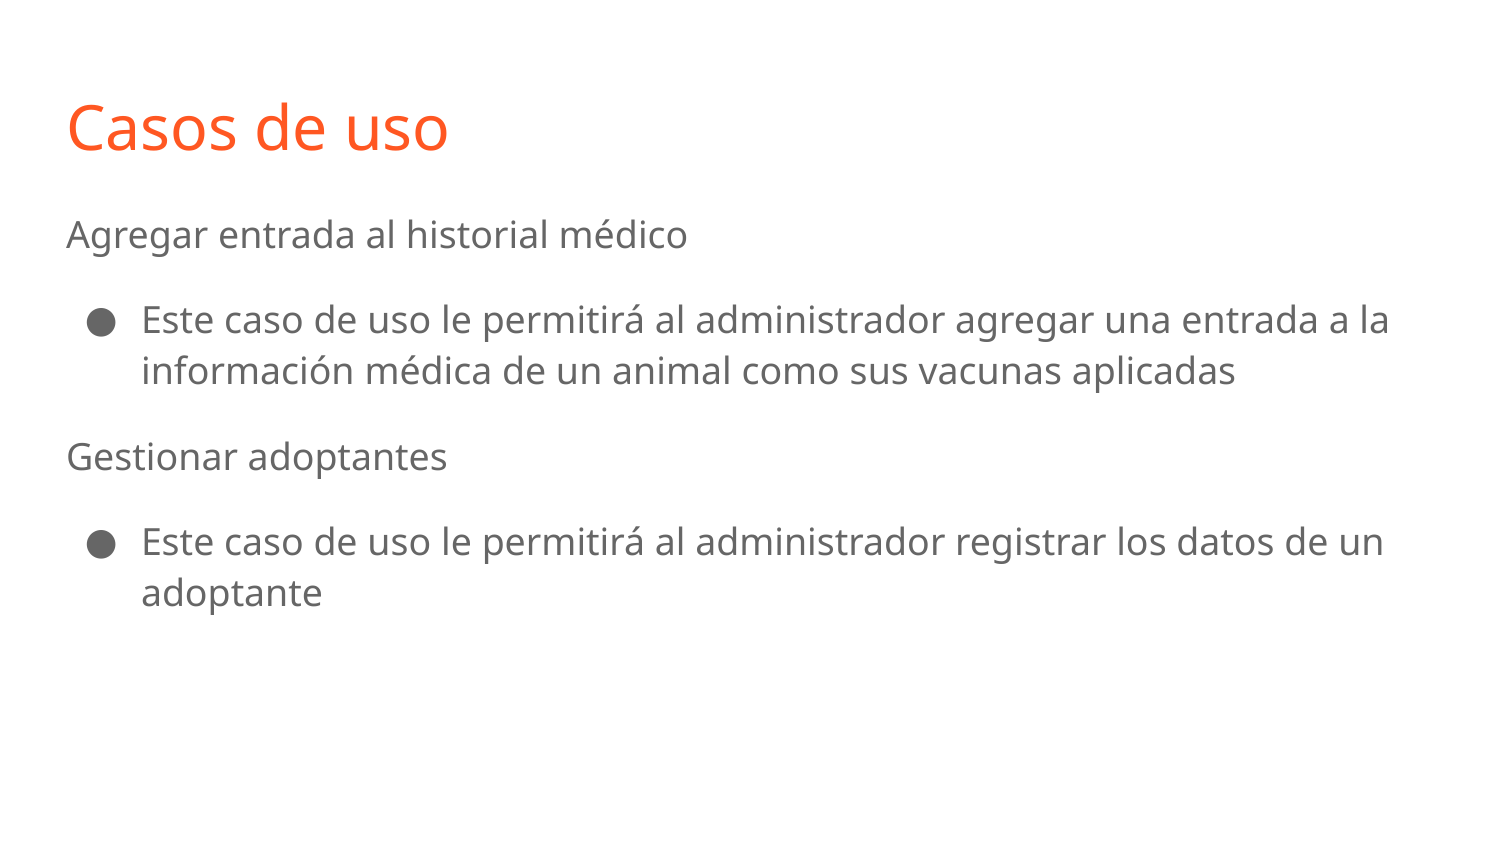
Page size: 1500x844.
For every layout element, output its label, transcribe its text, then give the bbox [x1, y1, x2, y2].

list Agregar entrada al historial médico Este caso de uso le permitirá al administrador agregar una entrada a la información médica de un animal como sus vacunas aplicadas Gestionar adoptantes Este caso de uso le permitirá al administrador registrar los datos de un adoptante [51, 189, 1449, 750]
title Casos de uso [51, 72, 1449, 167]
